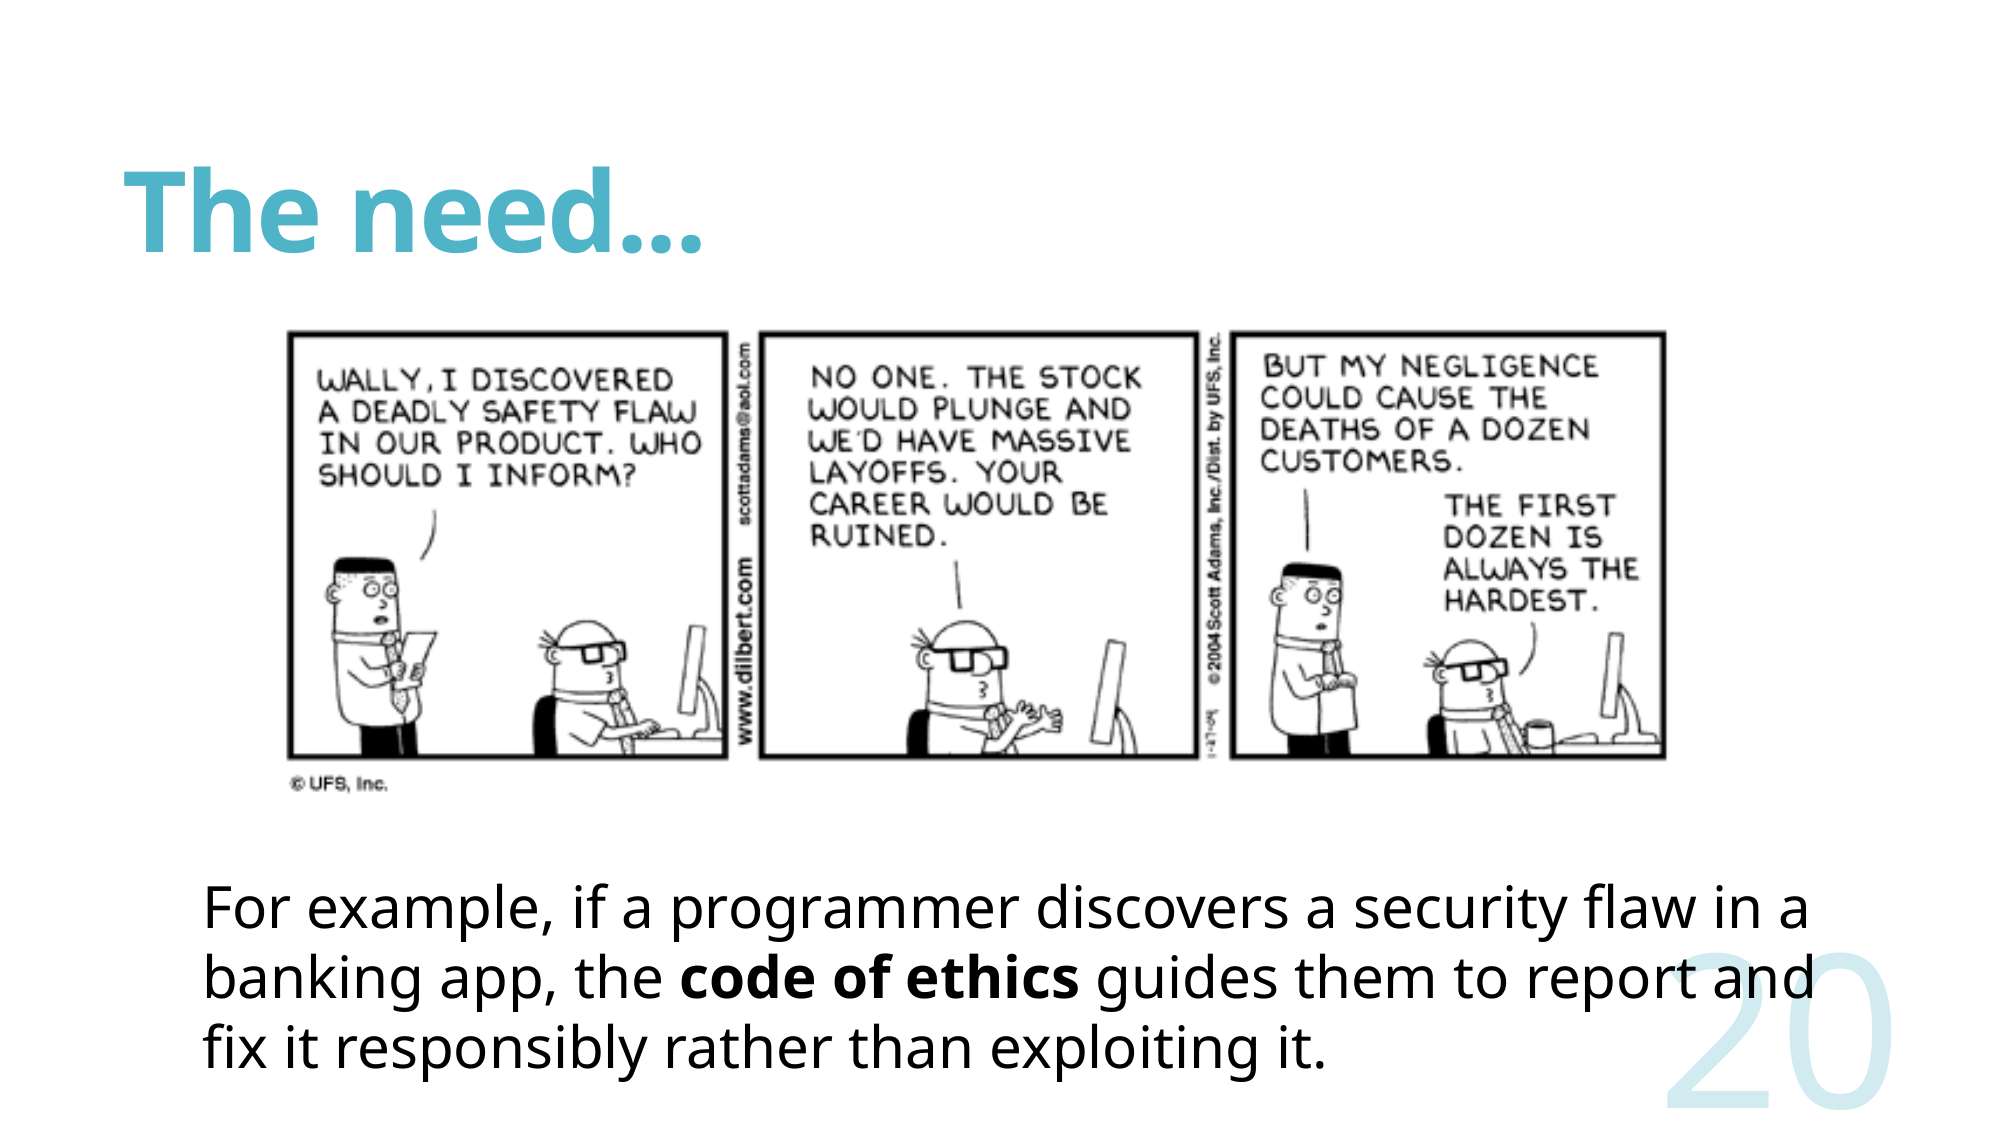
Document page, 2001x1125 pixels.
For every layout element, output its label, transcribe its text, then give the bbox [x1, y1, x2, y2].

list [276, 318, 1678, 807]
text_box For example, if a programmer discovers a security flaw in a banking app, the code of ethics guides them to report and fix it responsibly rather than exploiting it. [187, 862, 1850, 1088]
title The need... [107, 81, 1875, 354]
slide_number 20 [1437, 963, 1918, 1125]
